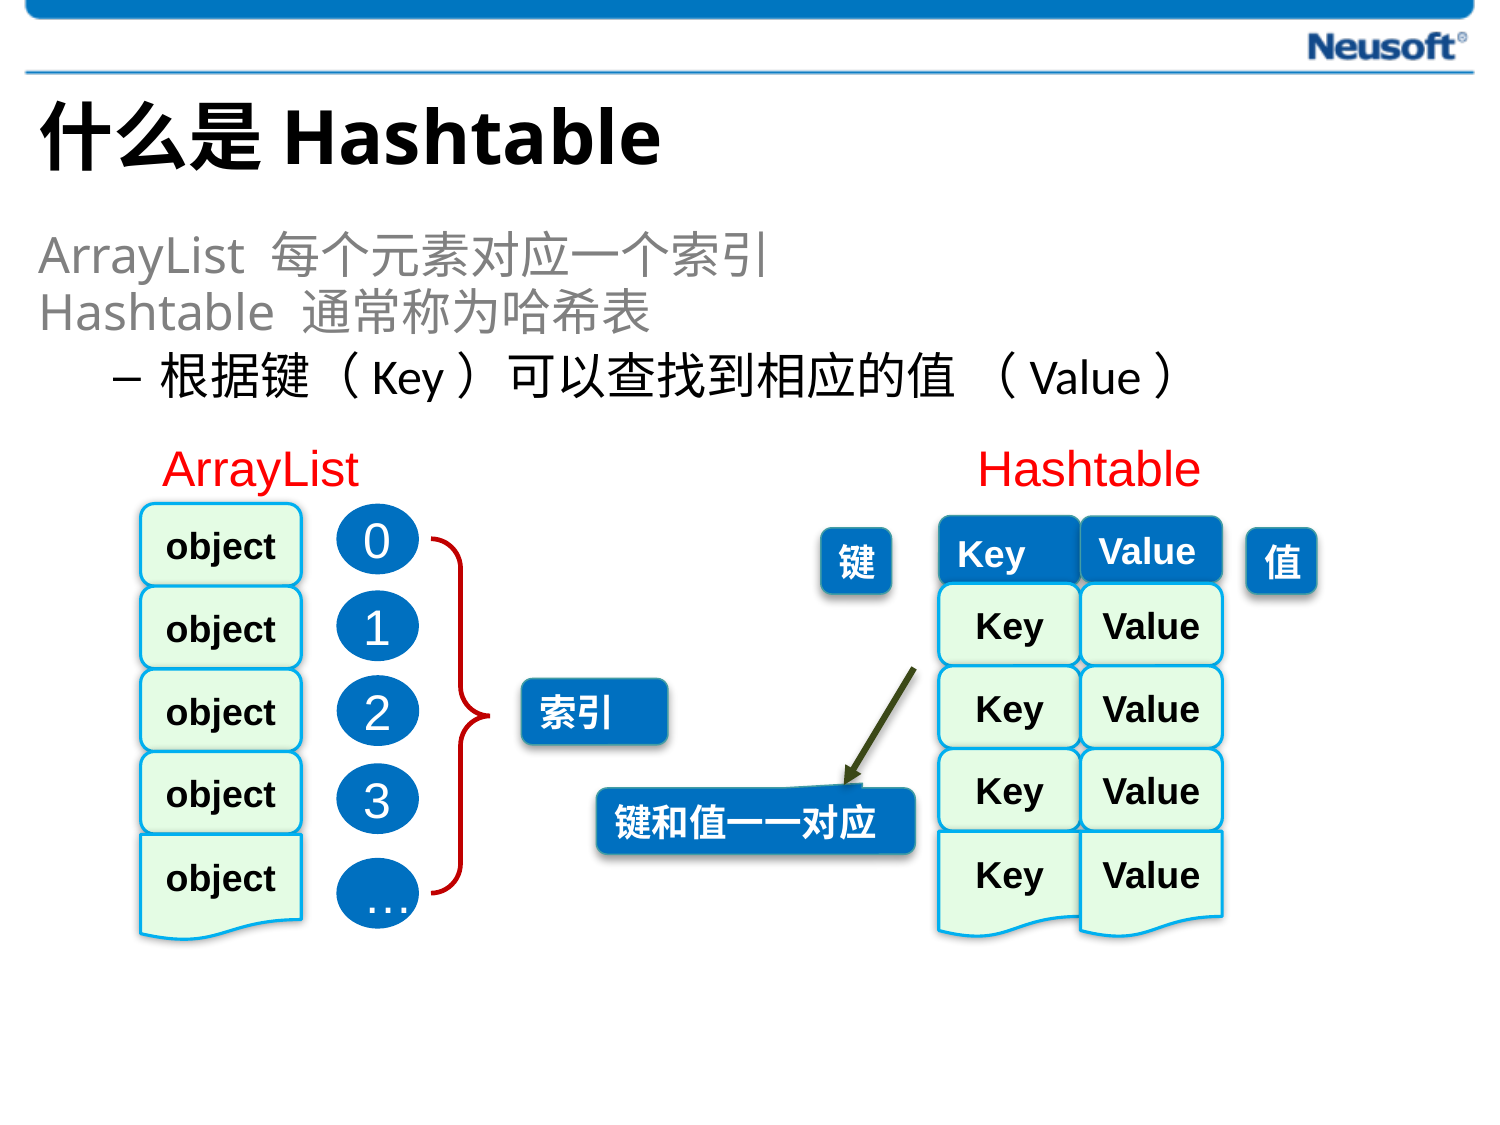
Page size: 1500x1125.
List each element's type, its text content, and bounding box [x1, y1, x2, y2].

text_box Value [1080, 748, 1223, 827]
text_box … [336, 857, 419, 929]
text_box Key [938, 515, 1079, 582]
text_box Value [1080, 583, 1223, 664]
text_box 3 [336, 763, 419, 835]
list ArrayList 每个元素对应一个索引 Hashtable 通常称为哈希表 根据键（Key）可以查找到相应的值 （Value） [23, 222, 1474, 434]
text_box object [140, 751, 302, 829]
text_box 键 [820, 527, 892, 595]
text_box Value [1080, 665, 1223, 747]
text_box 键和值一一对应 [596, 783, 916, 855]
text_box 2 [336, 675, 420, 746]
text_box [430, 538, 491, 894]
picture [0, 0, 1500, 94]
text_box object [140, 504, 302, 584]
text_box Hashtable [962, 428, 1246, 504]
text_box object [140, 586, 302, 666]
text_box 0 [336, 504, 419, 575]
text_box 1 [336, 590, 419, 662]
text_box 值 [1246, 527, 1317, 595]
text_box object [140, 668, 302, 749]
title 什么是Hashtable [23, 82, 1474, 200]
text_box Key [938, 583, 1078, 663]
text_box Key [938, 831, 1076, 937]
text_box object [140, 834, 302, 940]
text_box 索引 [521, 678, 668, 745]
text_box Value [1080, 831, 1223, 937]
text_box Key [938, 665, 1077, 746]
text_box Key [938, 748, 1077, 826]
text_box [843, 666, 917, 786]
text_box Value [1080, 516, 1223, 581]
text_box ArrayList [147, 428, 431, 504]
